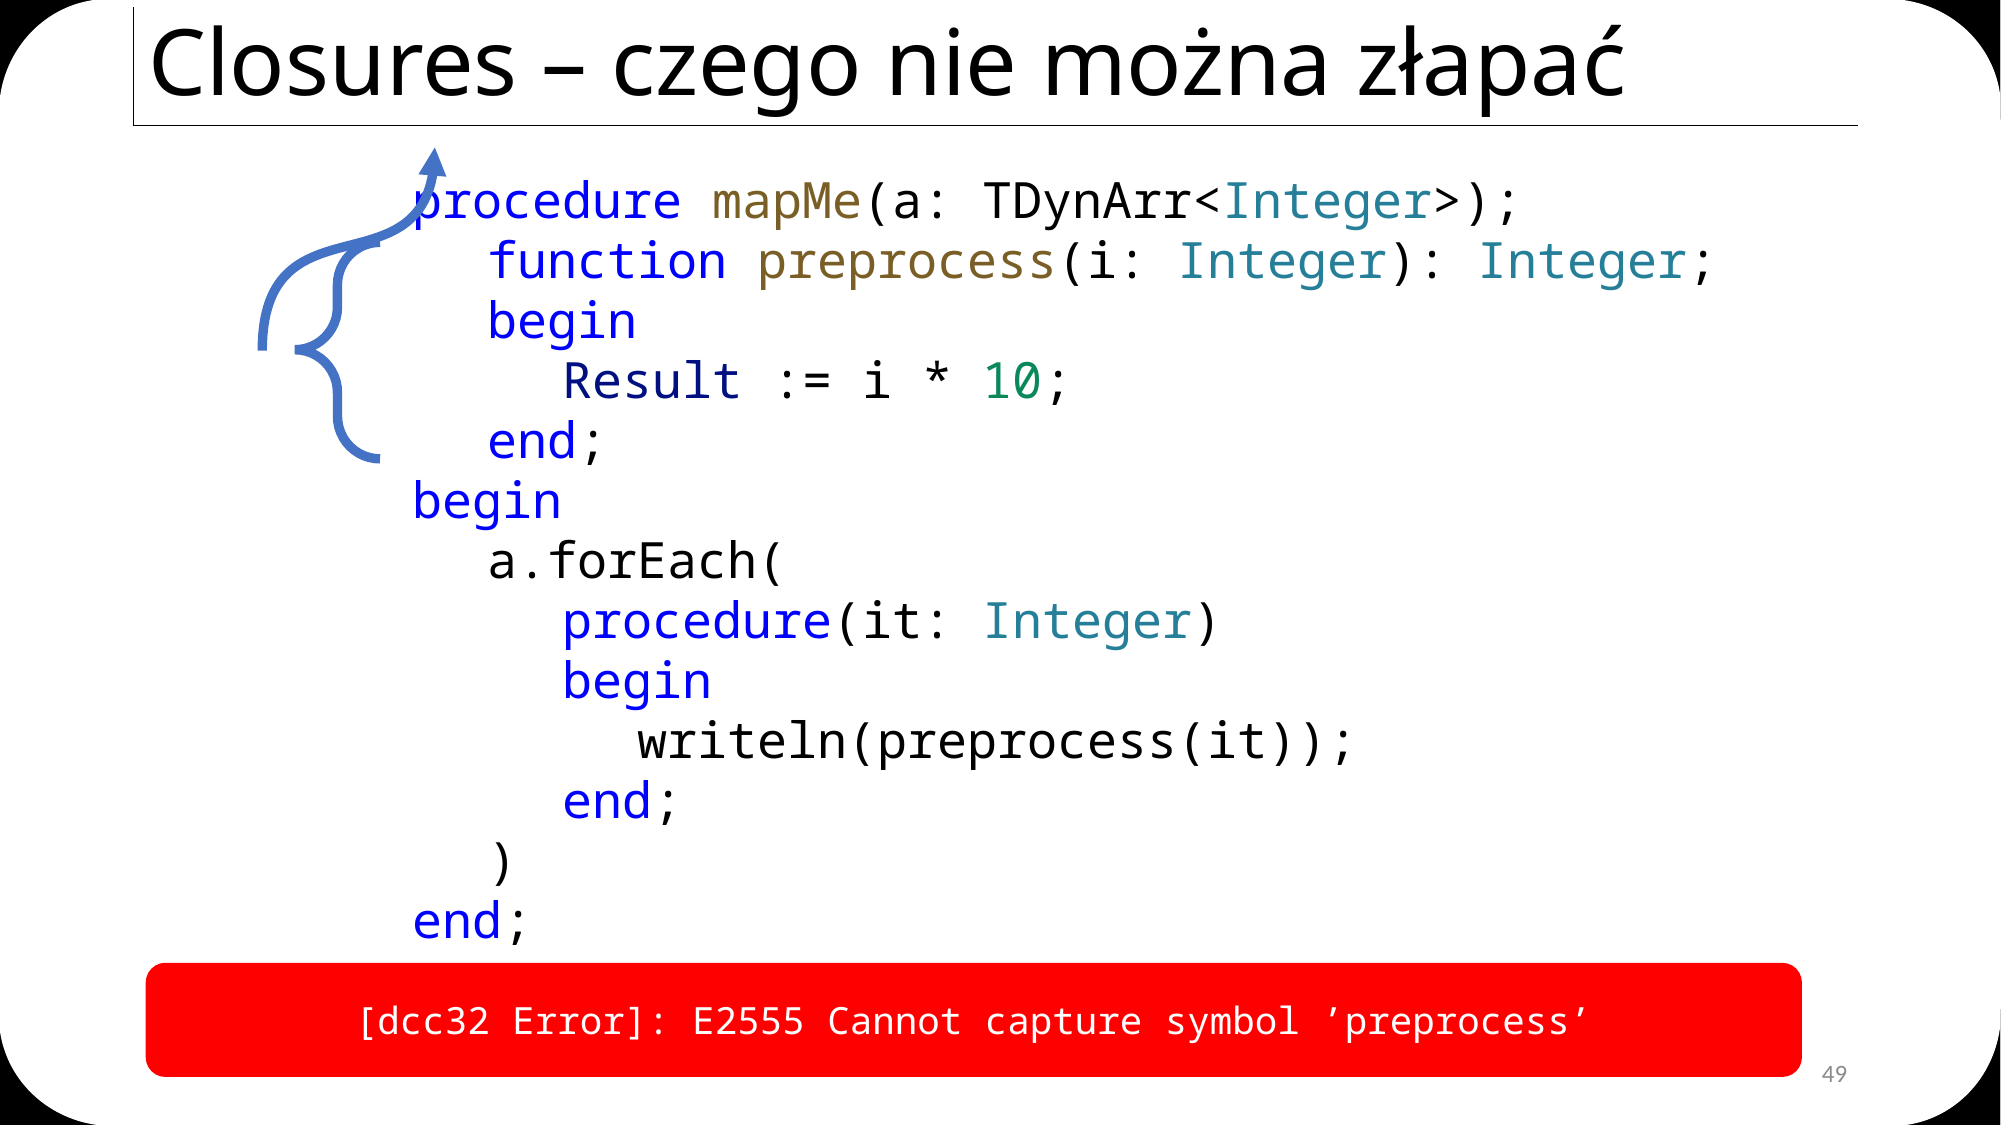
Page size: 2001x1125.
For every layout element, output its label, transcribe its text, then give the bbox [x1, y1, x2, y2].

text_box [dcc32 Error]: E2555 Cannot capture symbol ’preprocess’ [145, 962, 1802, 1077]
slide_number 49 [1412, 1042, 1863, 1103]
text_box [294, 336, 381, 460]
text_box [246, 162, 451, 336]
title Closures – czego nie można złapać [133, 6, 1859, 126]
text_box procedure mapMe(a: TDynArr<Integer>); function preprocess(i: Integer): Integer; begin Result := i * 10; end; begin a.forEach( procedure(it: Integer) begin writeln(preprocess(it)); end; ) end; [397, 161, 1733, 956]
